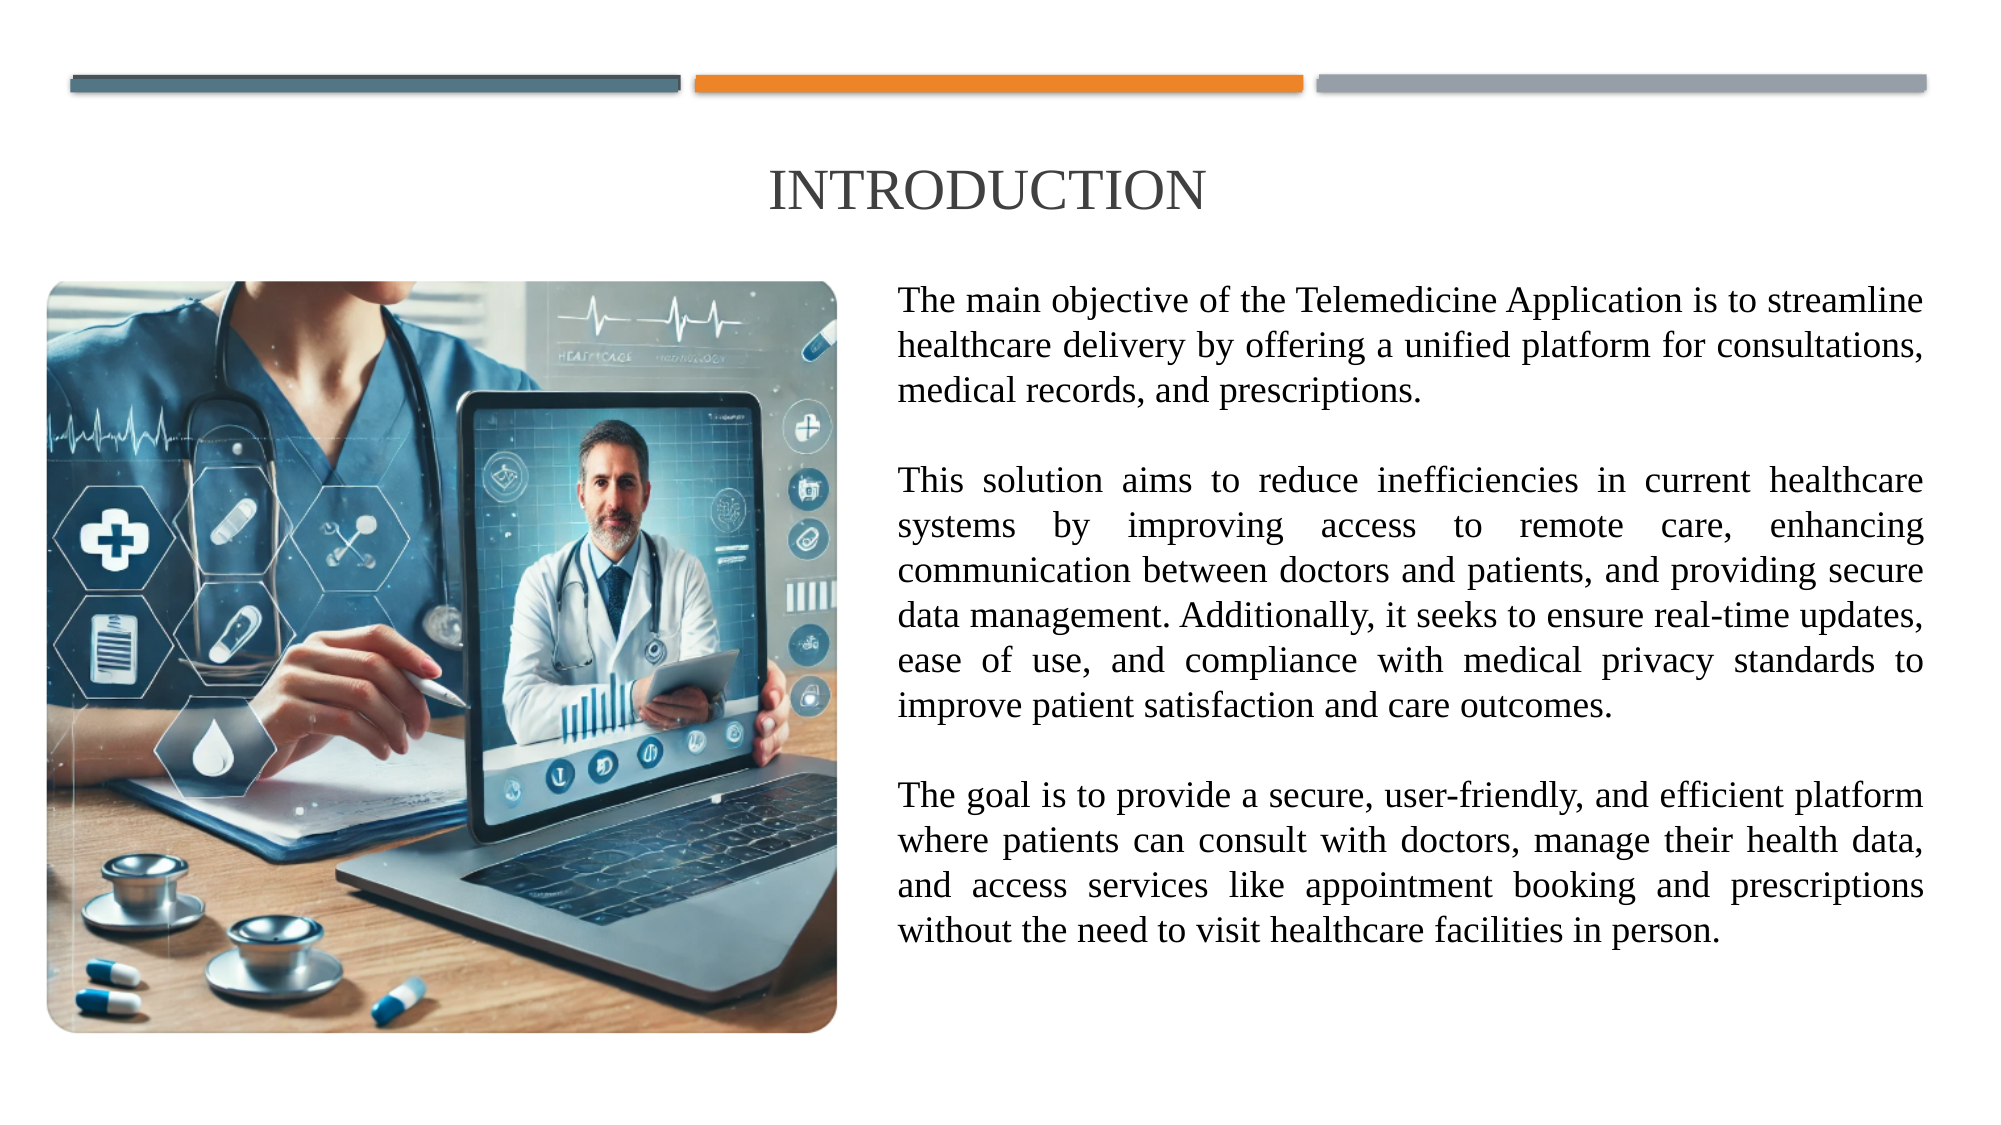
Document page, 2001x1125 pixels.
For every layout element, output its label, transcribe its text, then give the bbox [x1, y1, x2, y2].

text_box The main objective of the Telemedicine Application is to streamline healthcare delivery by offering a unified platform for consultations, medical records, and prescriptions. This solution aims to reduce inefficiencies in current healthcare systems by improving access to remote care, enhancing communication between doctors and patients, and providing secure data management. Additionally, it seeks to ensure real-time updates, ease of use, and compliance with medical privacy standards to improve patient satisfaction and care outcomes. The goal is to provide a secure, user-friendly, and efficient platform where patients can consult with doctors, manage their health data, and access services like appointment booking and prescriptions without the need to visit healthcare facilities in person. [882, 217, 1941, 1003]
title INTRODUCTION [140, 126, 1837, 229]
picture [13, 264, 849, 1038]
